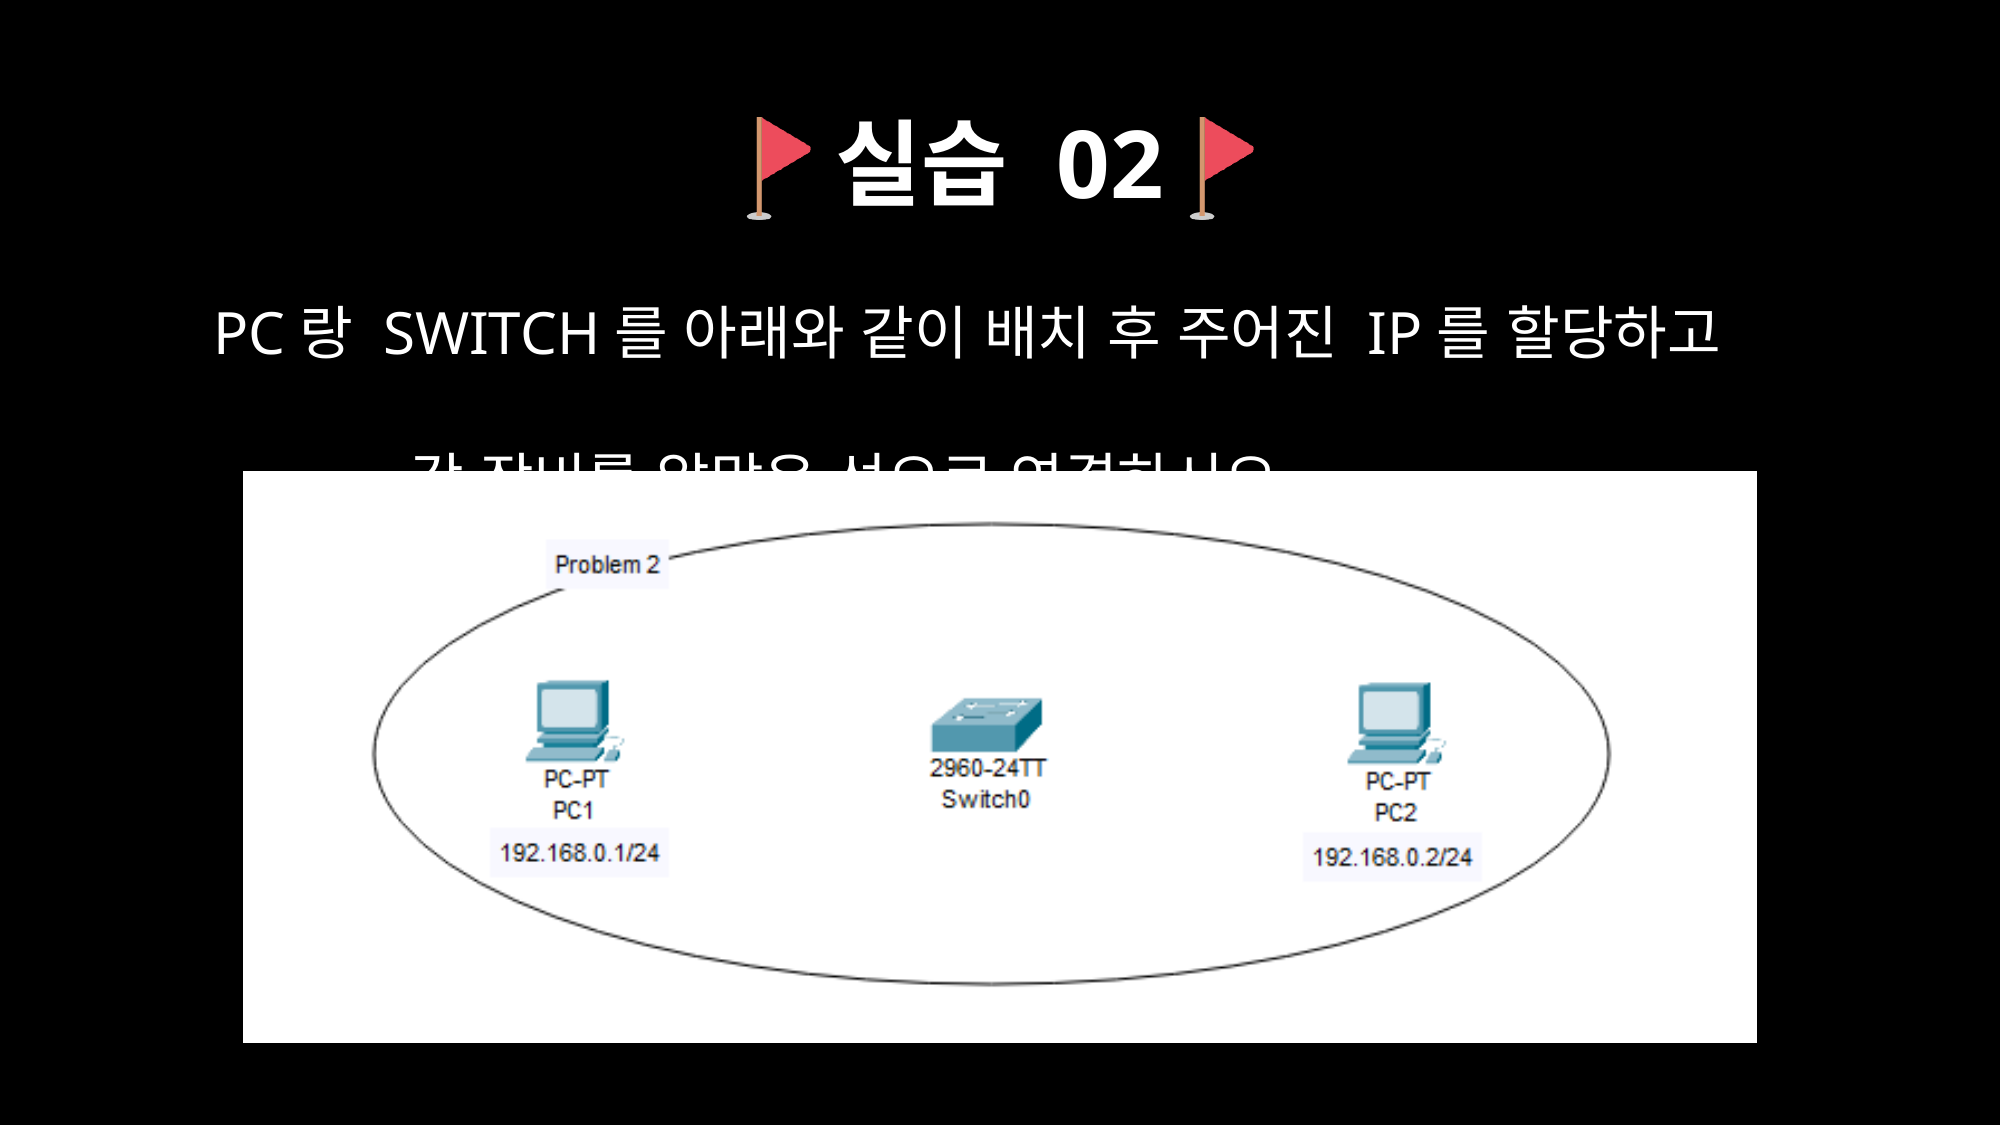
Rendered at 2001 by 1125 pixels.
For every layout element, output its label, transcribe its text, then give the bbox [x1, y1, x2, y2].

picture [1181, 117, 1262, 220]
list PC랑 SWITCH를 아래와 같이 배치 후 주어진 IP를 할당하고 각 장비를 알맞은 선으로 연결하시오. [137, 297, 1863, 472]
picture [243, 471, 1757, 1043]
title 실습 02 [137, 59, 1863, 278]
picture [738, 117, 819, 220]
